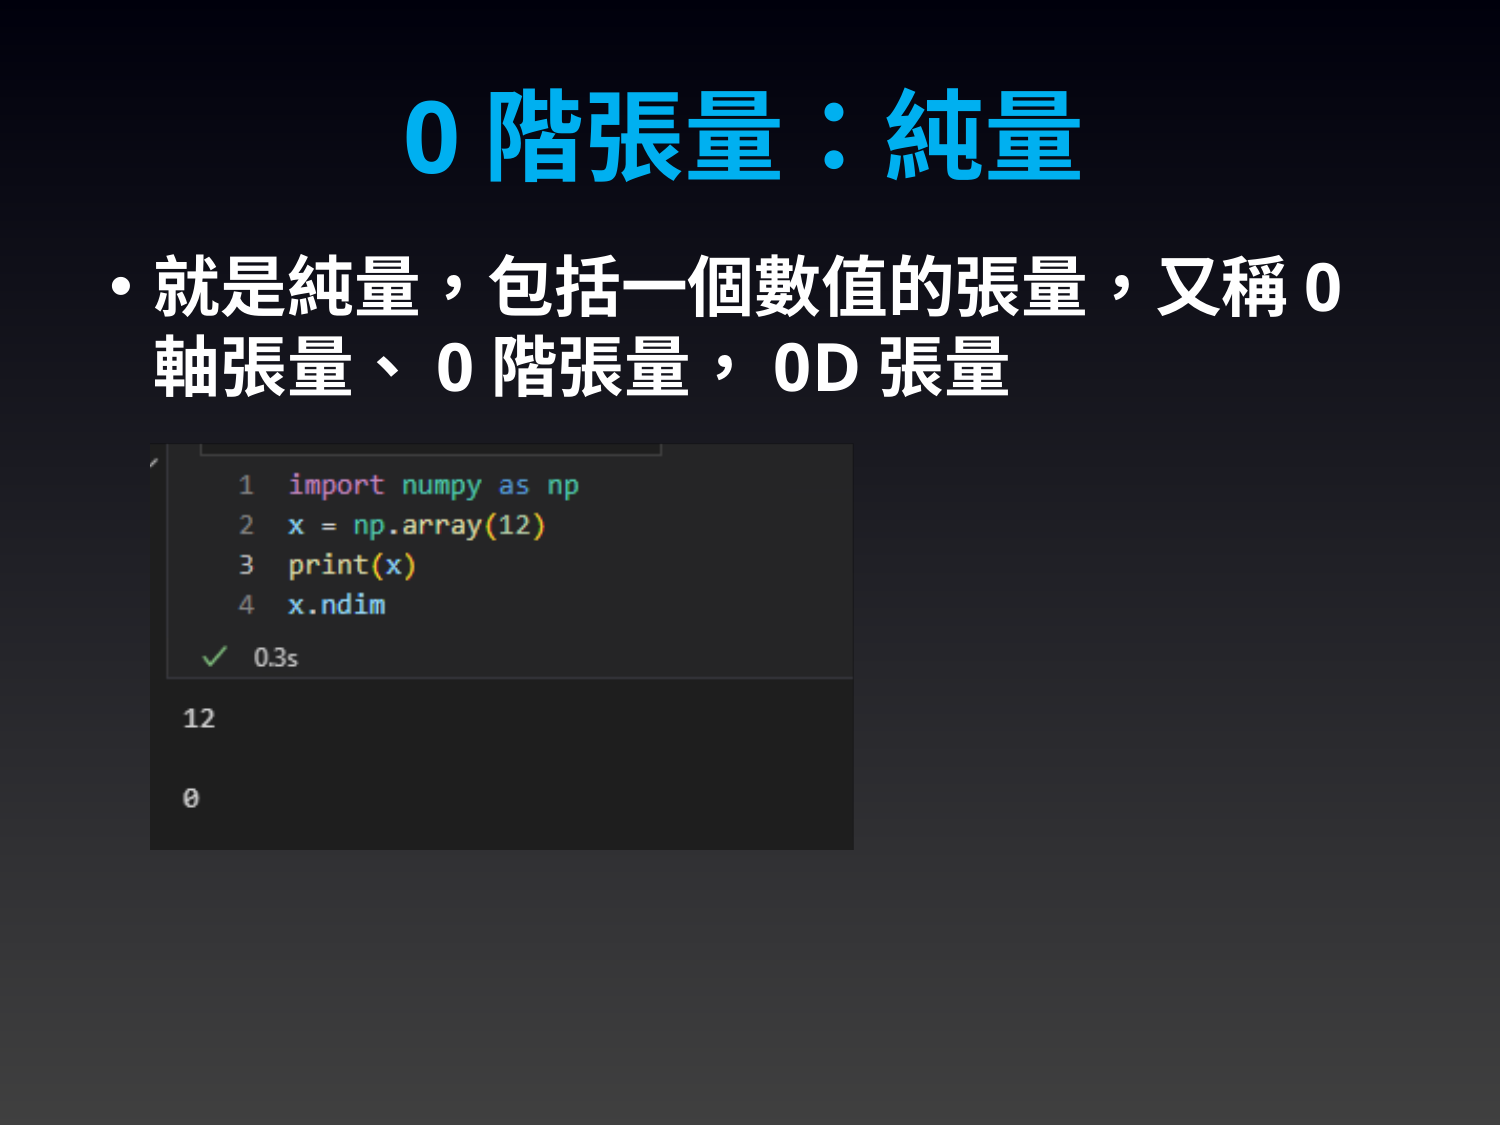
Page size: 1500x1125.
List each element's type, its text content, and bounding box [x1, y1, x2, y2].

text_box 就是純量，包括一個數值的張量，又稱0軸張量、0階張量，0D張量 [94, 237, 1438, 413]
picture [149, 442, 856, 851]
text_box 0階張量：純量 [187, 82, 1300, 205]
